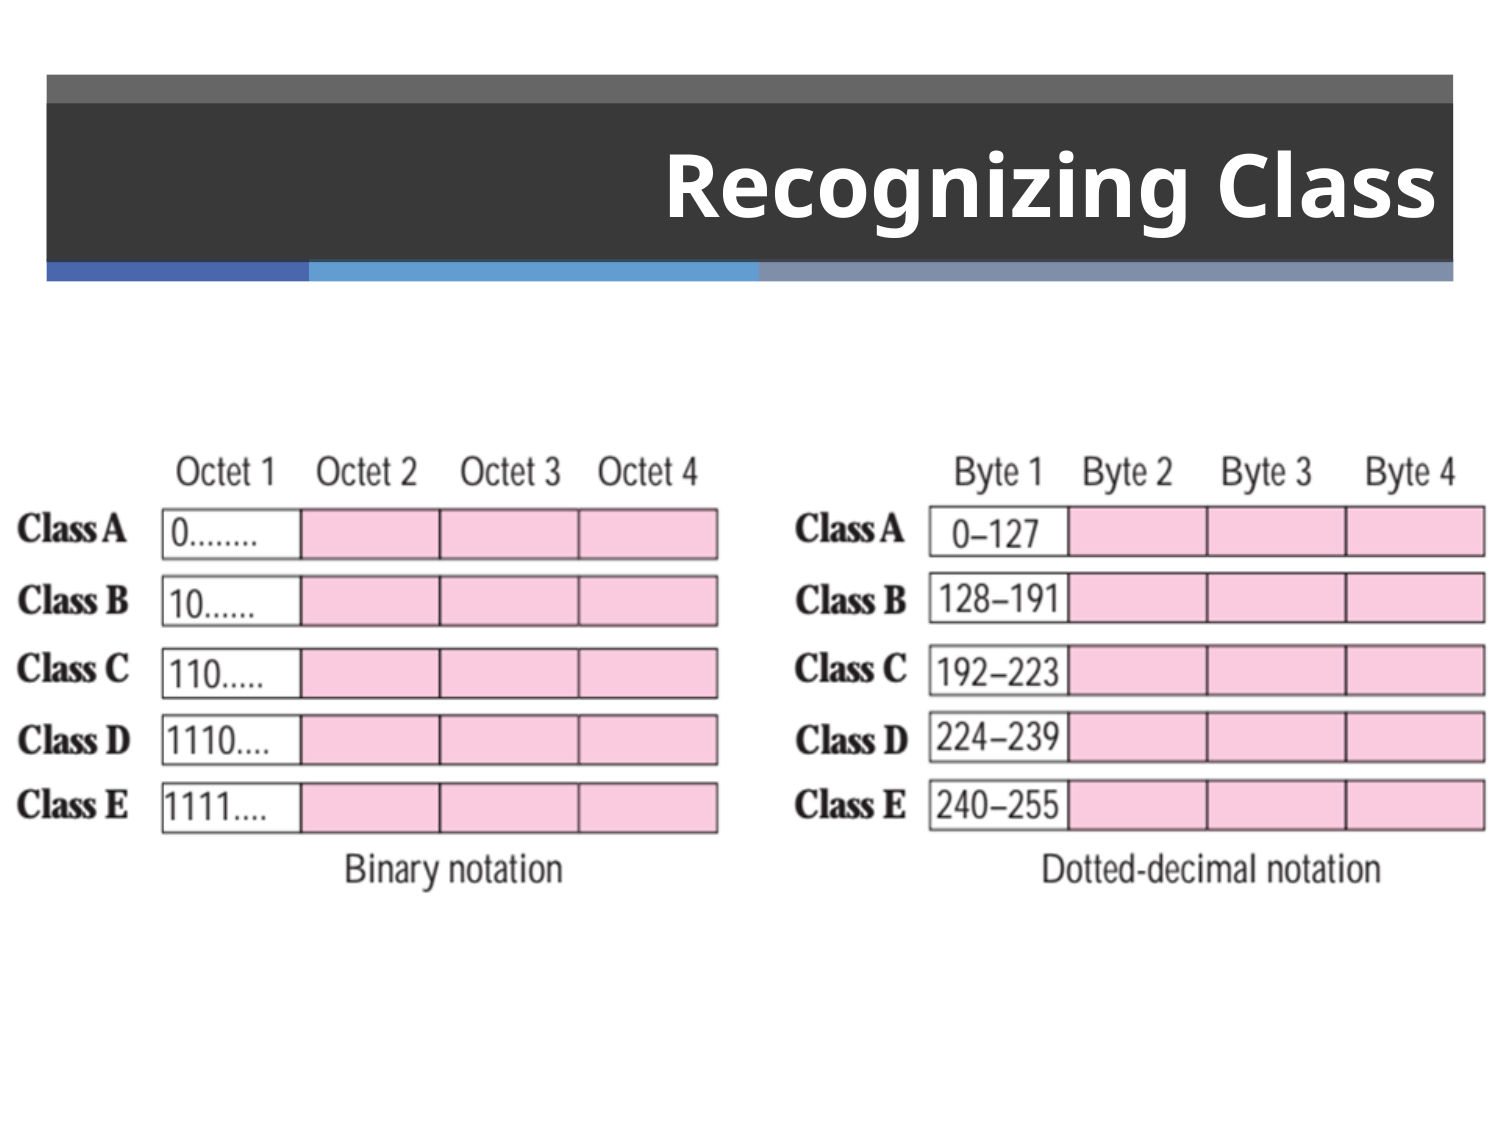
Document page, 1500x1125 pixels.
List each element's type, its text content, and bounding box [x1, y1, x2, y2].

title Recognizing Class [46, 103, 1454, 263]
picture [0, 439, 1500, 896]
